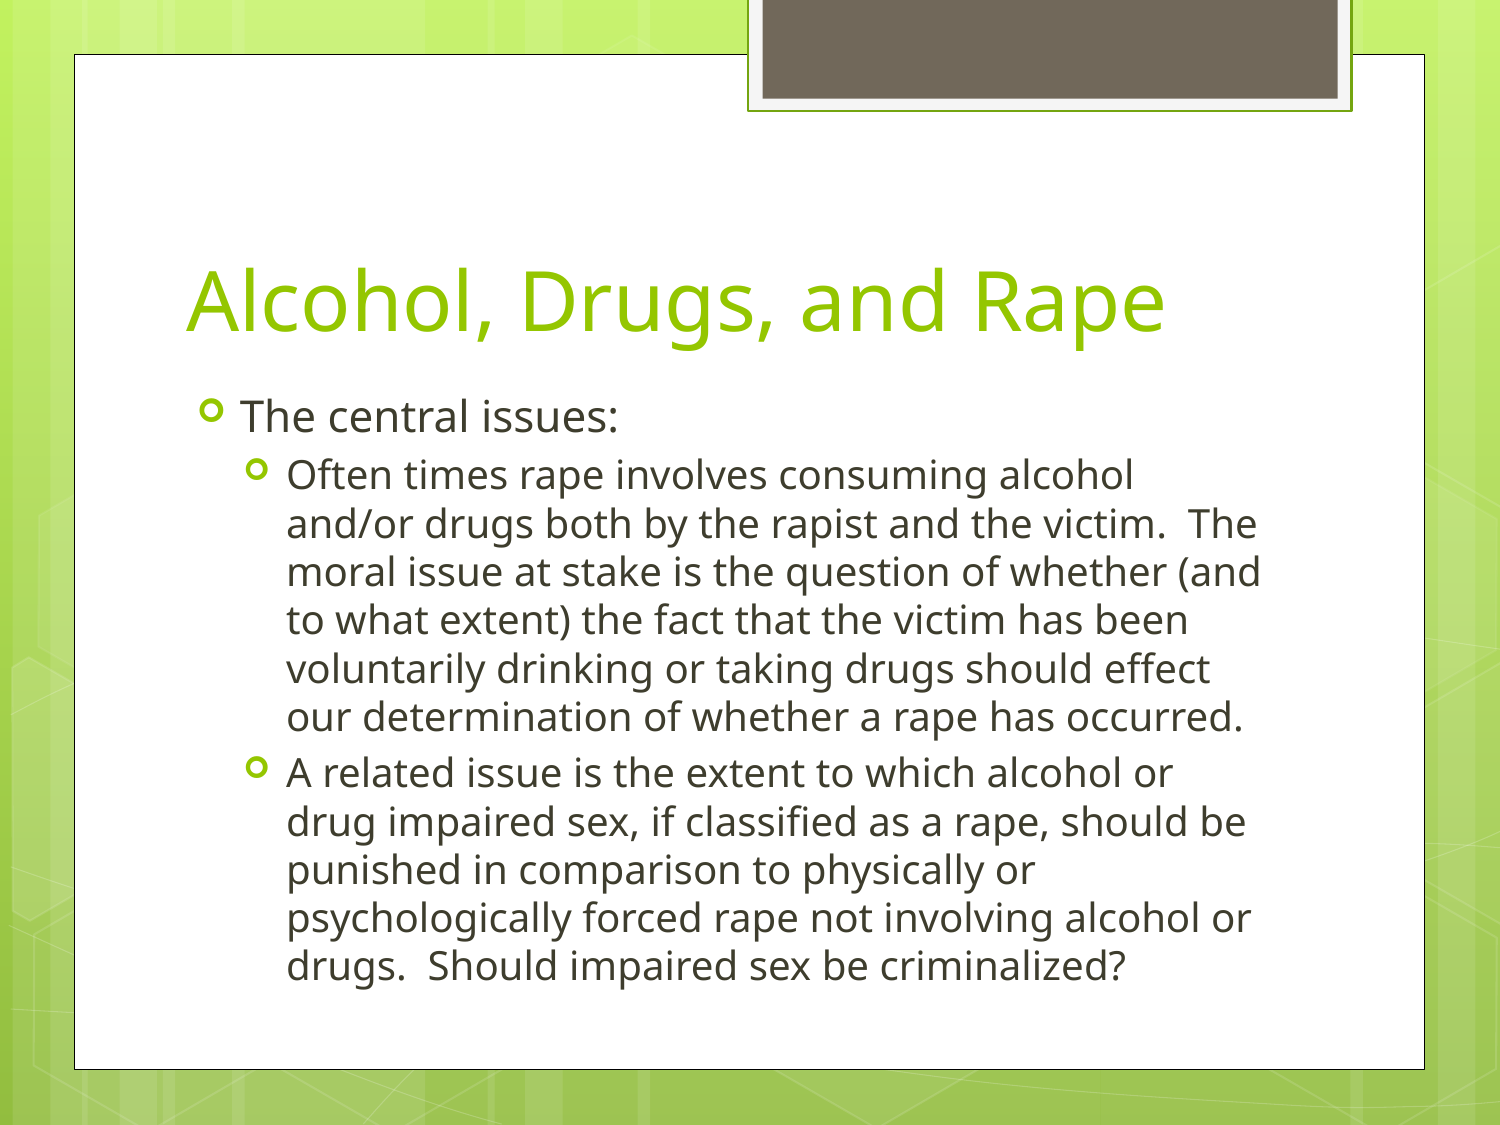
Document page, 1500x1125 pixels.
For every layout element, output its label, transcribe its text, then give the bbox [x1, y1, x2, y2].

title Alcohol, Drugs, and Rape [171, 168, 1324, 357]
list The central issues: Often times rape involves consuming alcohol and/or drugs both by the rapist and the victim. The moral issue at stake is the question of whether (and to what extent) the fact that the victim has been voluntarily drinking or taking drugs should effect our determination of whether a rape has occurred. A related issue is the extent to which alcohol or drug impaired sex, if classified as a rape, should be punished in comparison to physically or psychologically forced rape not involving alcohol or drugs. Should impaired sex be criminalized? [171, 381, 1283, 1040]
